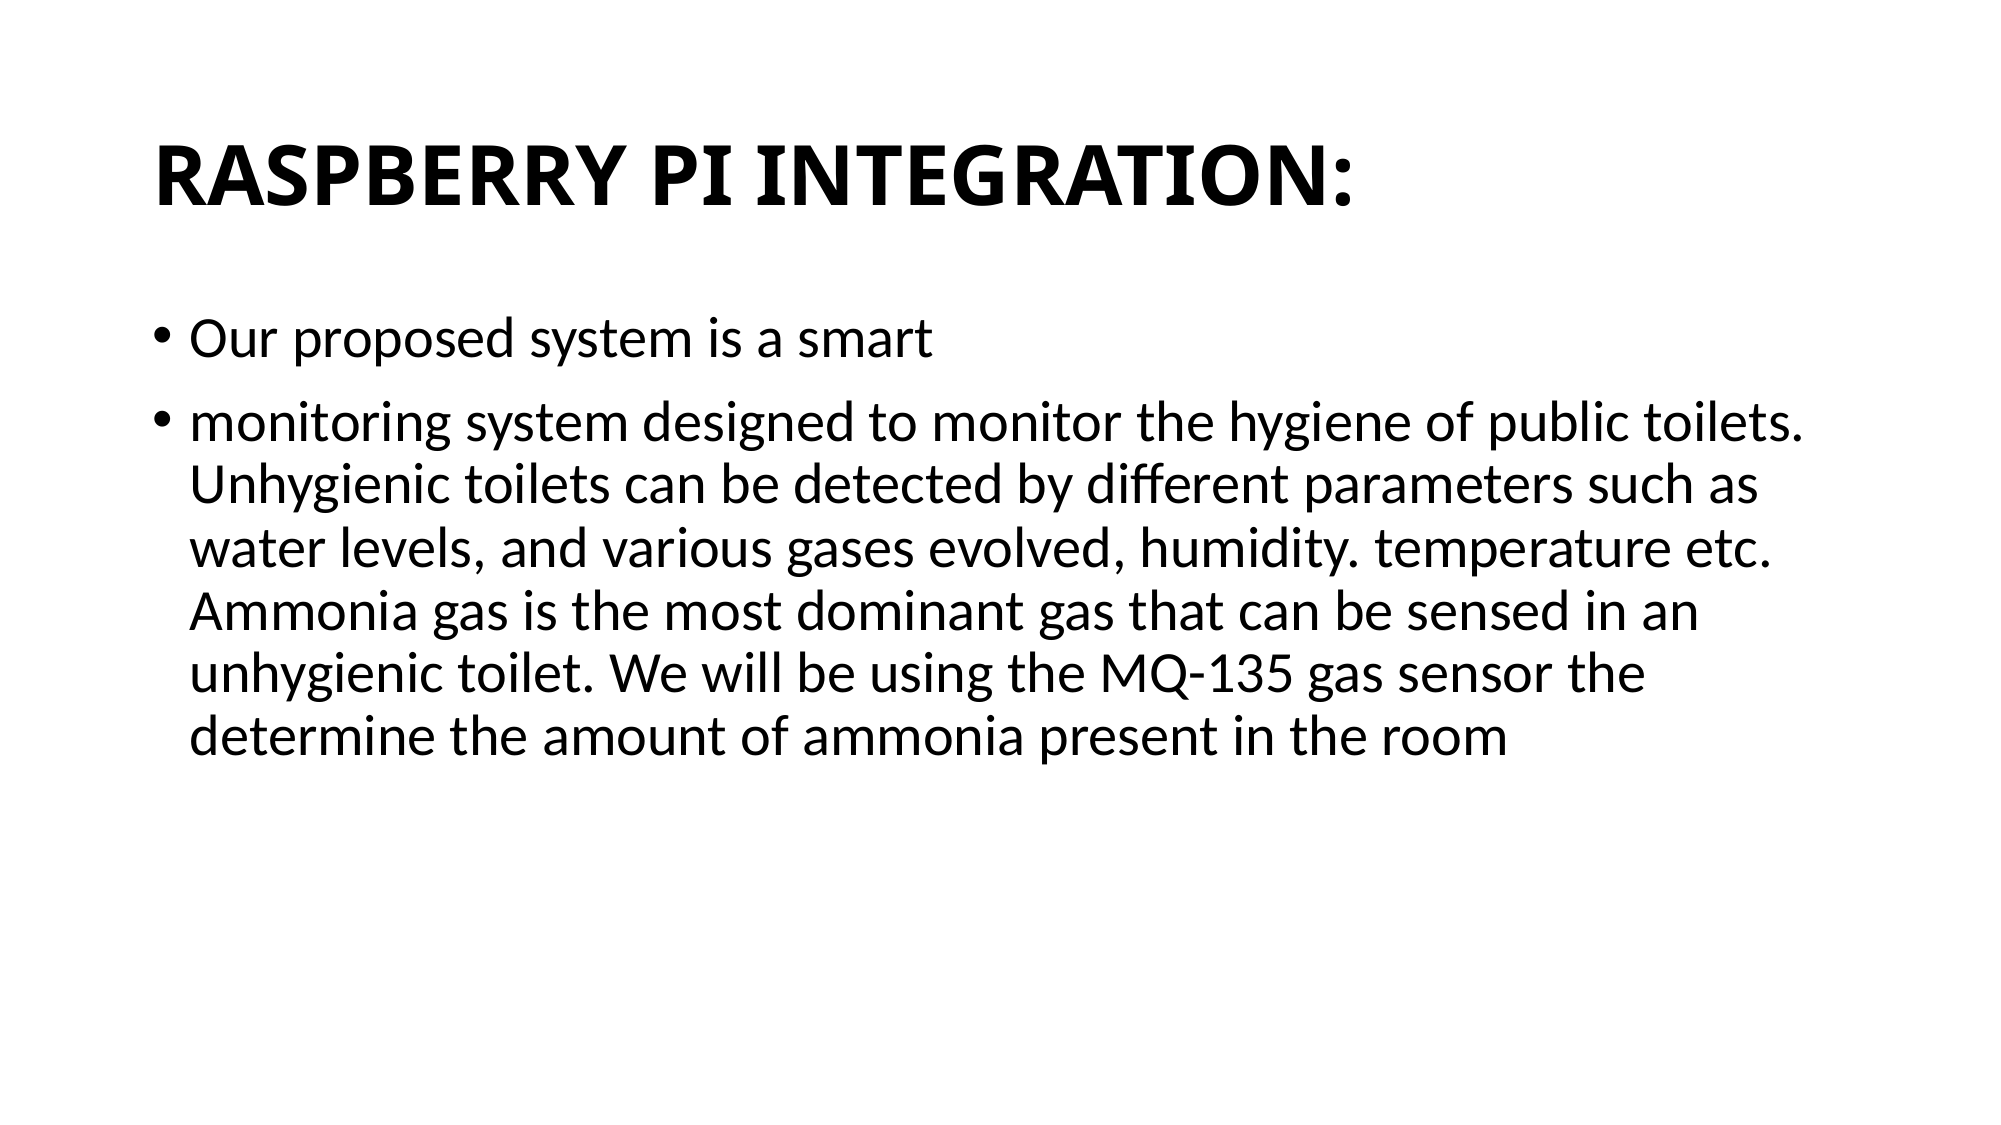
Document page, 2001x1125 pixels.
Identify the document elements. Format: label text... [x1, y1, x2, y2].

title RASPBERRY PI INTEGRATION: [136, 59, 1863, 278]
list Our proposed system is a smart monitoring system designed to monitor the hygiene of public toilets. Unhygienic toilets can be detected by different parameters such as water levels, and various gases evolved, humidity. temperature etc. Ammonia gas is the most dominant gas that can be sensed in an unhygienic toilet. We will be using the MQ-135 gas sensor the determine the amount of ammonia present in the room [136, 298, 1863, 1014]
